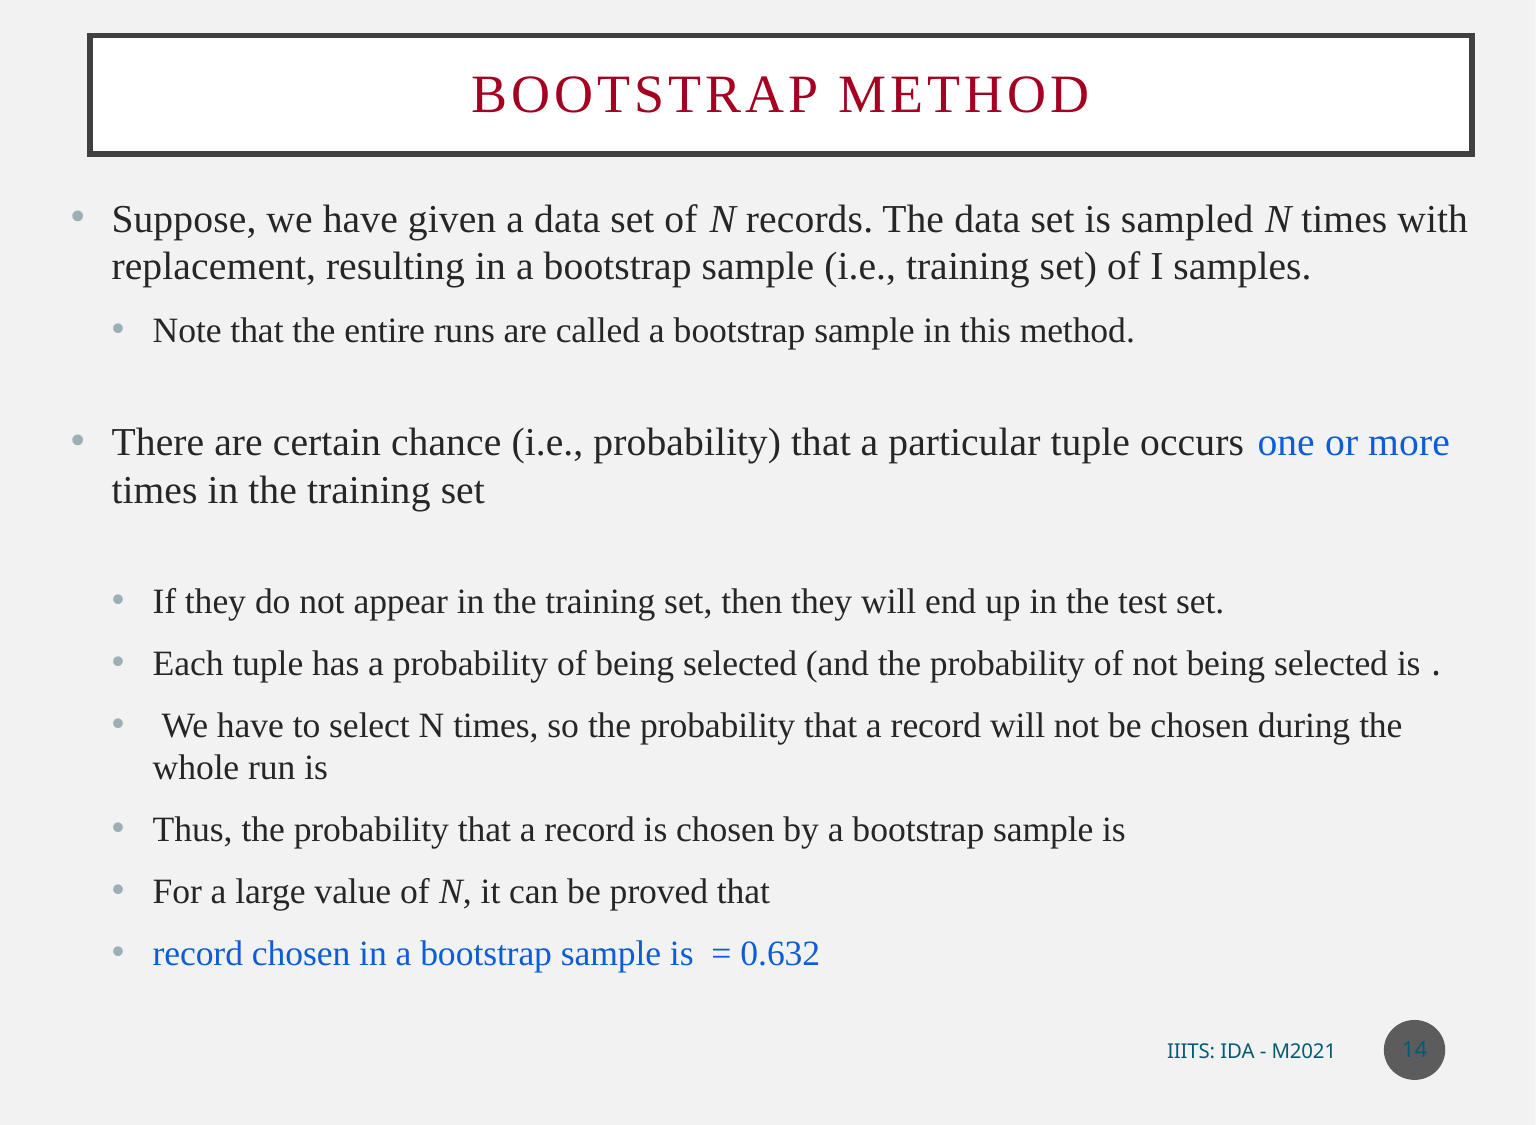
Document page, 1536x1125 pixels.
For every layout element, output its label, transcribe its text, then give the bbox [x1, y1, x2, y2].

slide_number IIITS: IDA - M2021 [1004, 1023, 1351, 1077]
title Bootstrap Method [87, 33, 1475, 157]
slide_number 14 [1383, 1019, 1446, 1080]
